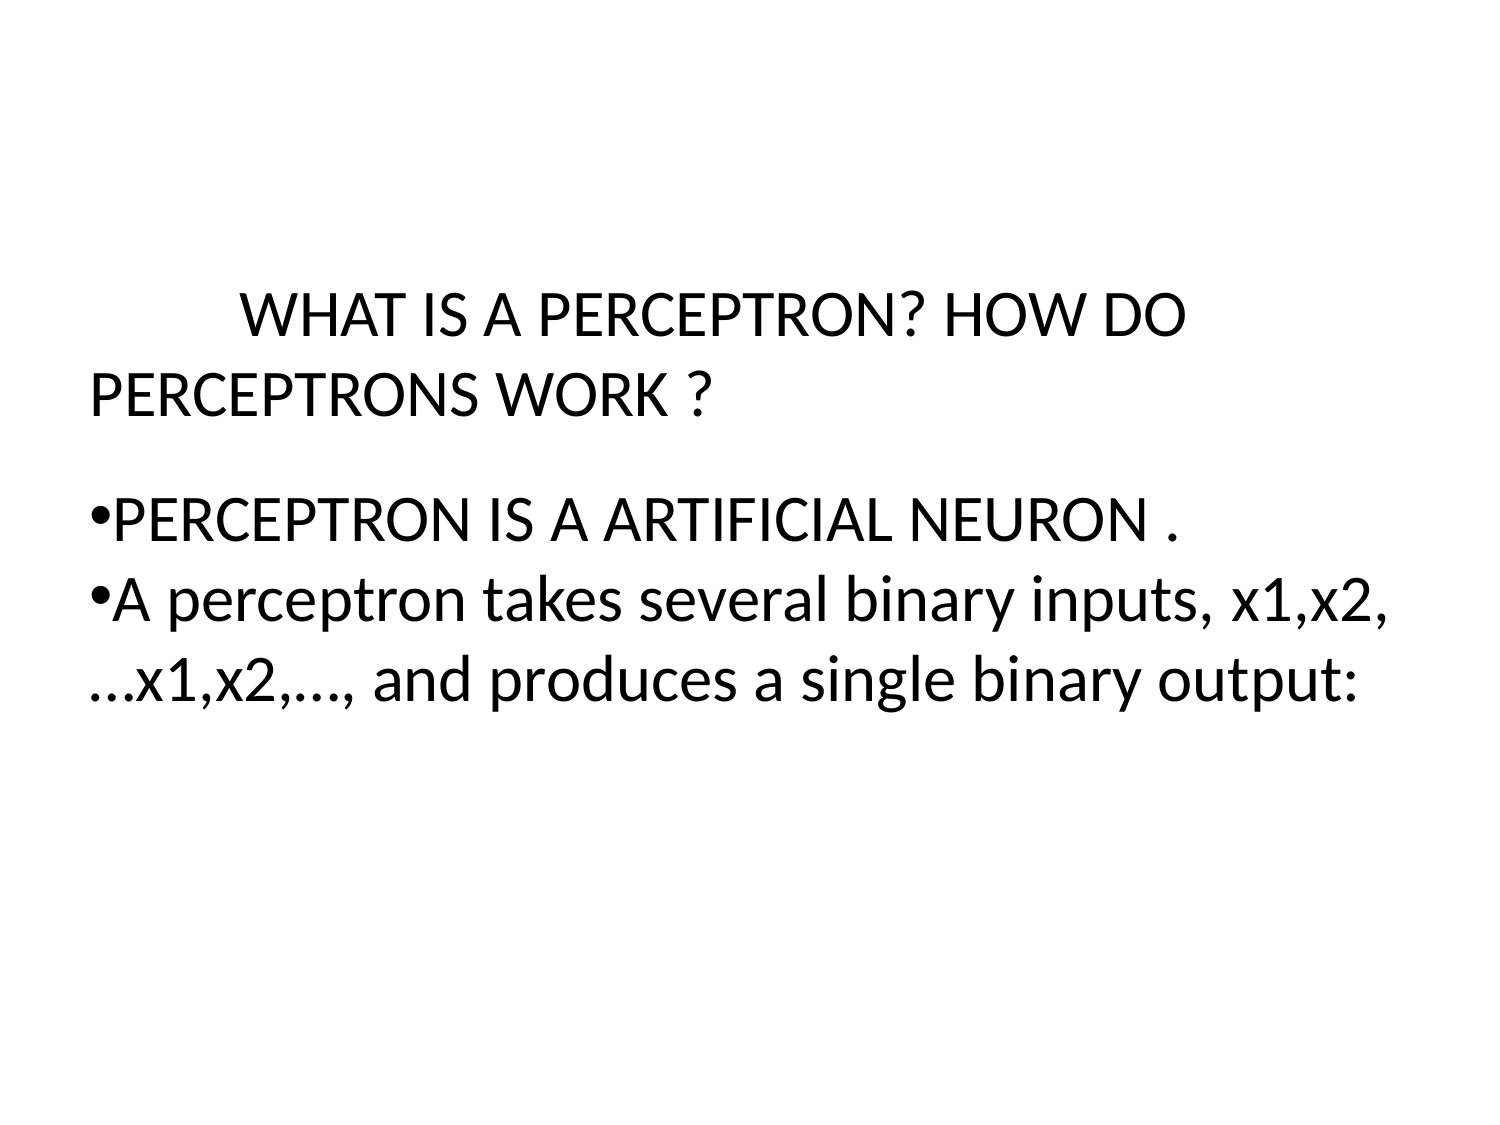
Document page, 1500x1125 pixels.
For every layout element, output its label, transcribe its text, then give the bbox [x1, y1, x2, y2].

text_box WHAT IS A PERCEPTRON? HOW DO PERCEPTRONS WORK ? PERCEPTRON IS A ARTIFICIAL NEURON . A perceptron takes several binary inputs, x1,x2,…x1,x2,…, and produces a single binary output: [75, 262, 1425, 1005]
